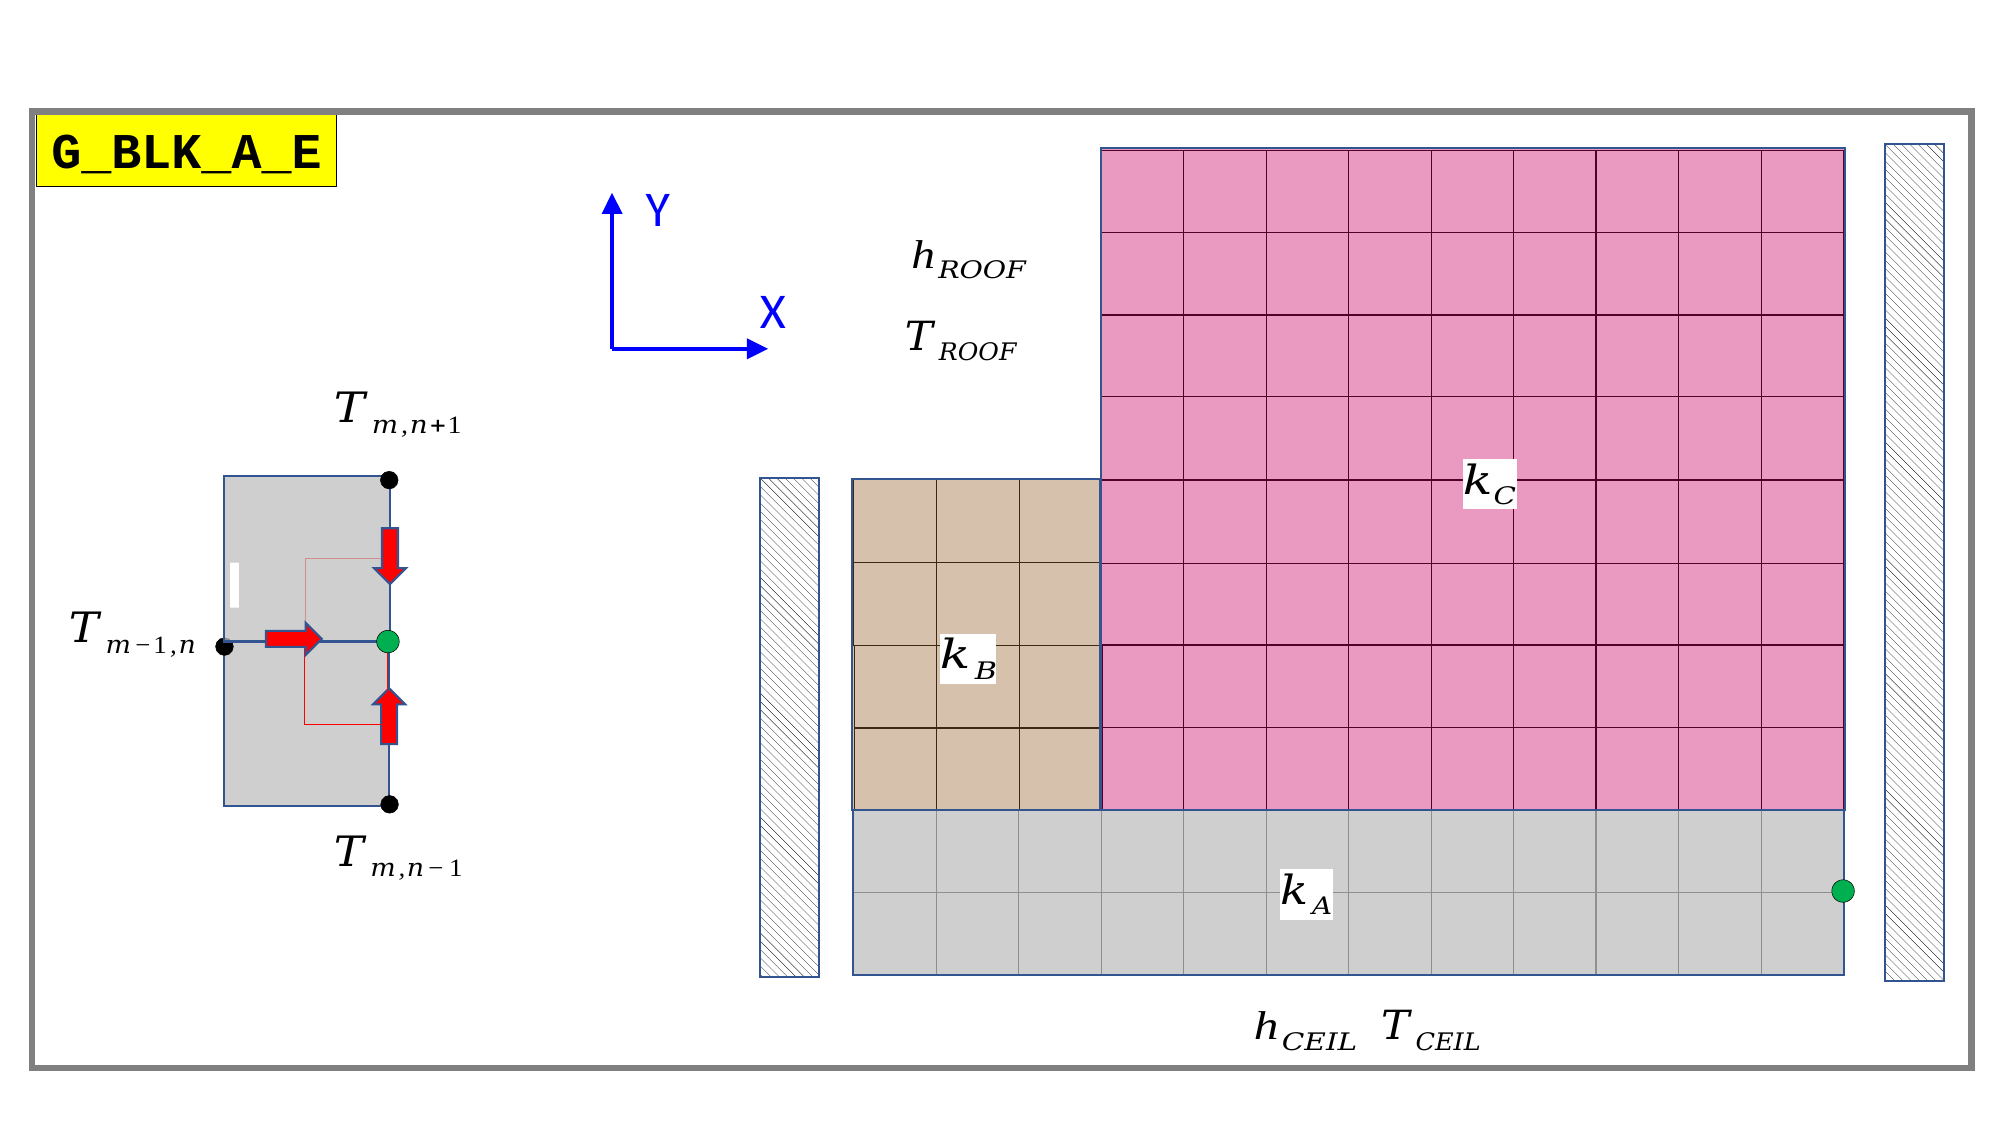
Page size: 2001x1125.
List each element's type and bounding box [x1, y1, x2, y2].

text_box [1100, 811, 1844, 976]
text_box [303, 643, 388, 725]
text_box [223, 643, 390, 807]
text_box [375, 629, 401, 654]
text_box [1100, 316, 1844, 480]
text_box [1100, 646, 1844, 811]
text_box [379, 470, 400, 491]
text_box [223, 475, 391, 643]
text_box [1100, 480, 1844, 646]
text_box [379, 794, 400, 815]
text_box [371, 527, 409, 586]
text_box [264, 620, 324, 658]
text_box [31, 110, 1972, 1069]
text_box [380, 686, 408, 746]
text_box [612, 168, 802, 349]
text_box [214, 637, 235, 657]
text_box [1100, 149, 1844, 316]
